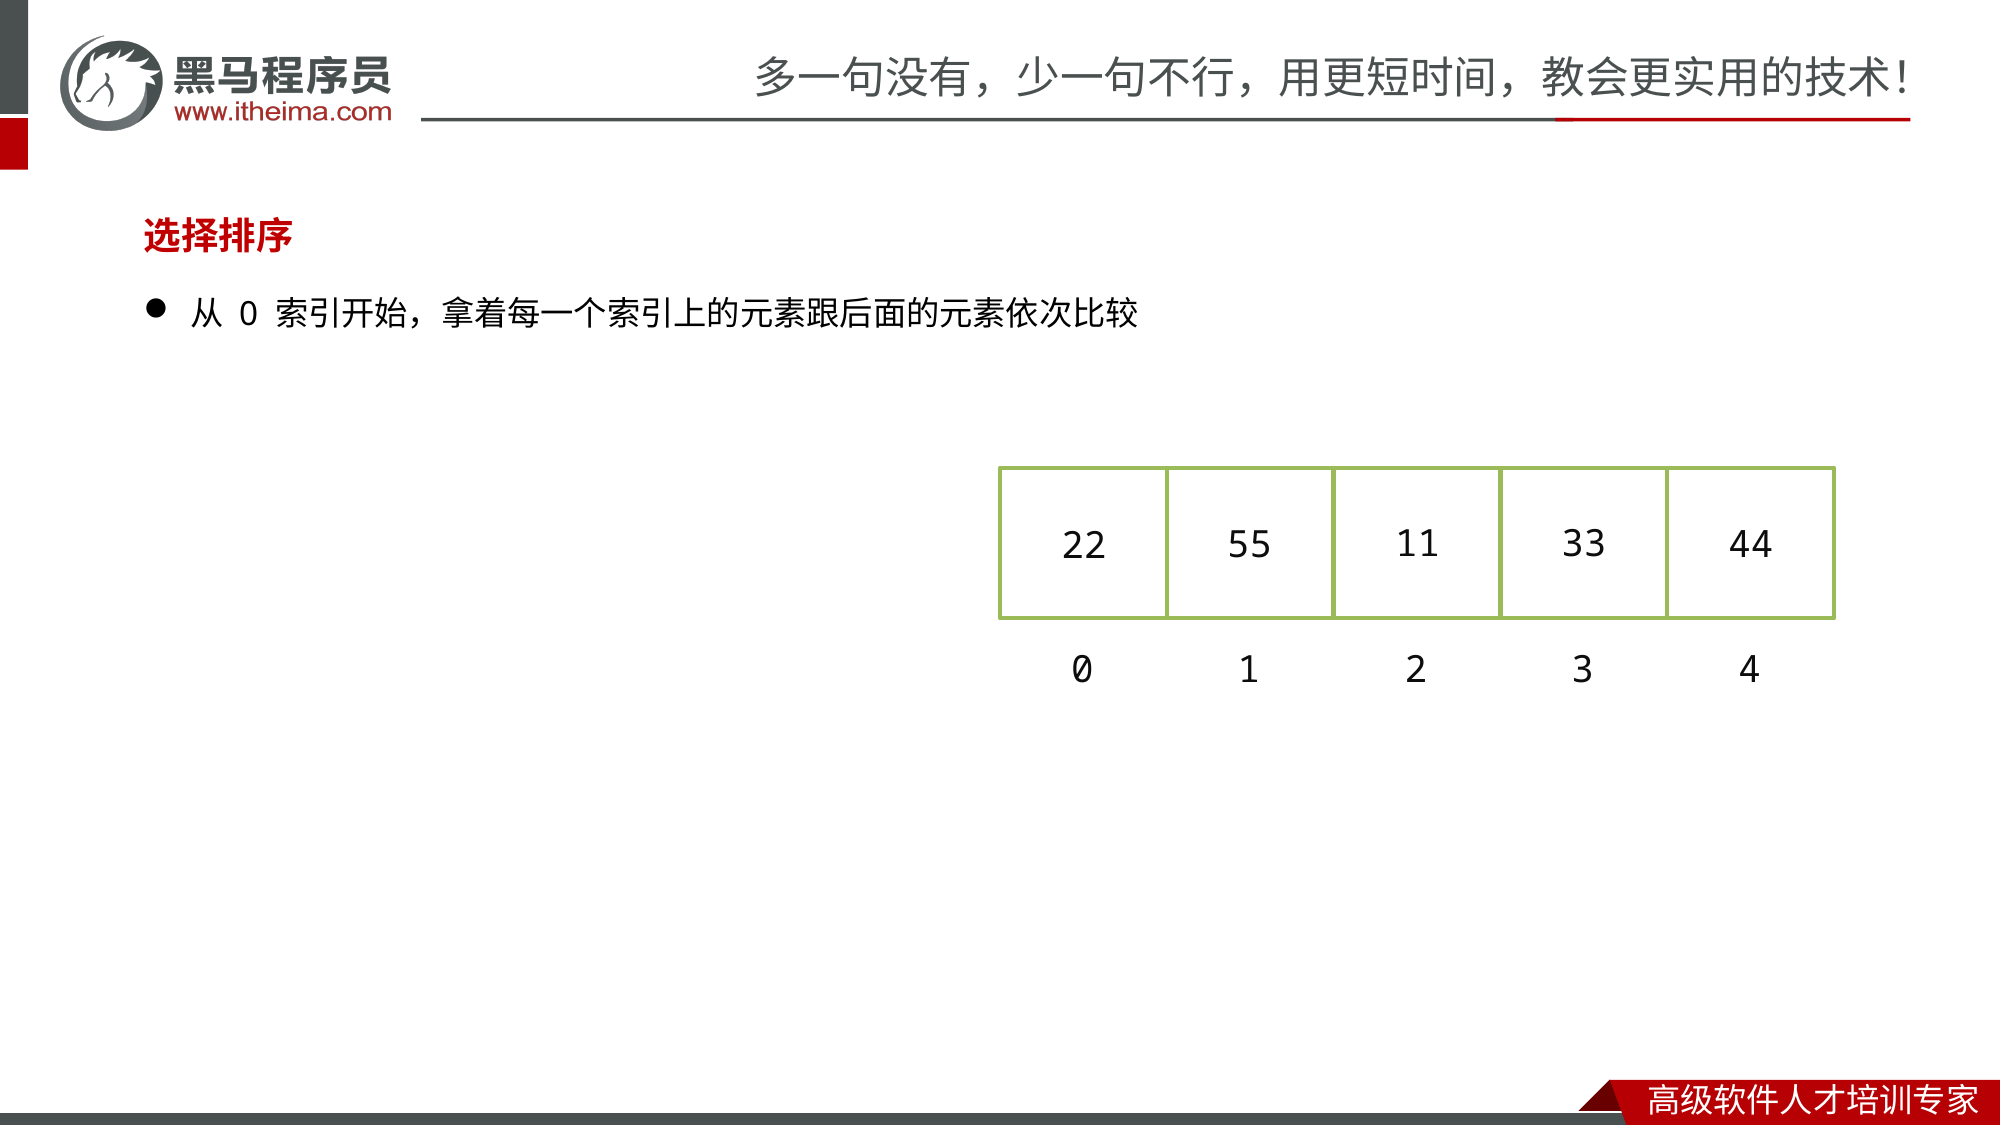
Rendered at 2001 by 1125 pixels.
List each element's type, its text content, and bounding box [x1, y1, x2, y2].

text_box 22 [1046, 513, 1122, 574]
text_box [1669, 466, 1836, 620]
text_box 3 [1556, 637, 1609, 698]
text_box 55 [1212, 512, 1287, 573]
text_box 2 [1389, 637, 1442, 698]
text_box 1 [1223, 637, 1276, 698]
text_box [1503, 466, 1669, 620]
text_box [998, 466, 1169, 620]
text_box [1169, 466, 1336, 620]
text_box 选择排序 [128, 204, 1129, 265]
text_box [1336, 466, 1503, 620]
text_box 0 [1056, 637, 1109, 698]
text_box 4 [1723, 637, 1776, 698]
picture [14, 0, 453, 179]
text_box 44 [1713, 512, 1788, 573]
text_box 33 [1546, 511, 1622, 572]
text_box 从 0 索引开始，拿着每一个索引上的元素跟后面的元素依次比较 [128, 284, 1939, 340]
text_box 11 [1380, 511, 1455, 572]
